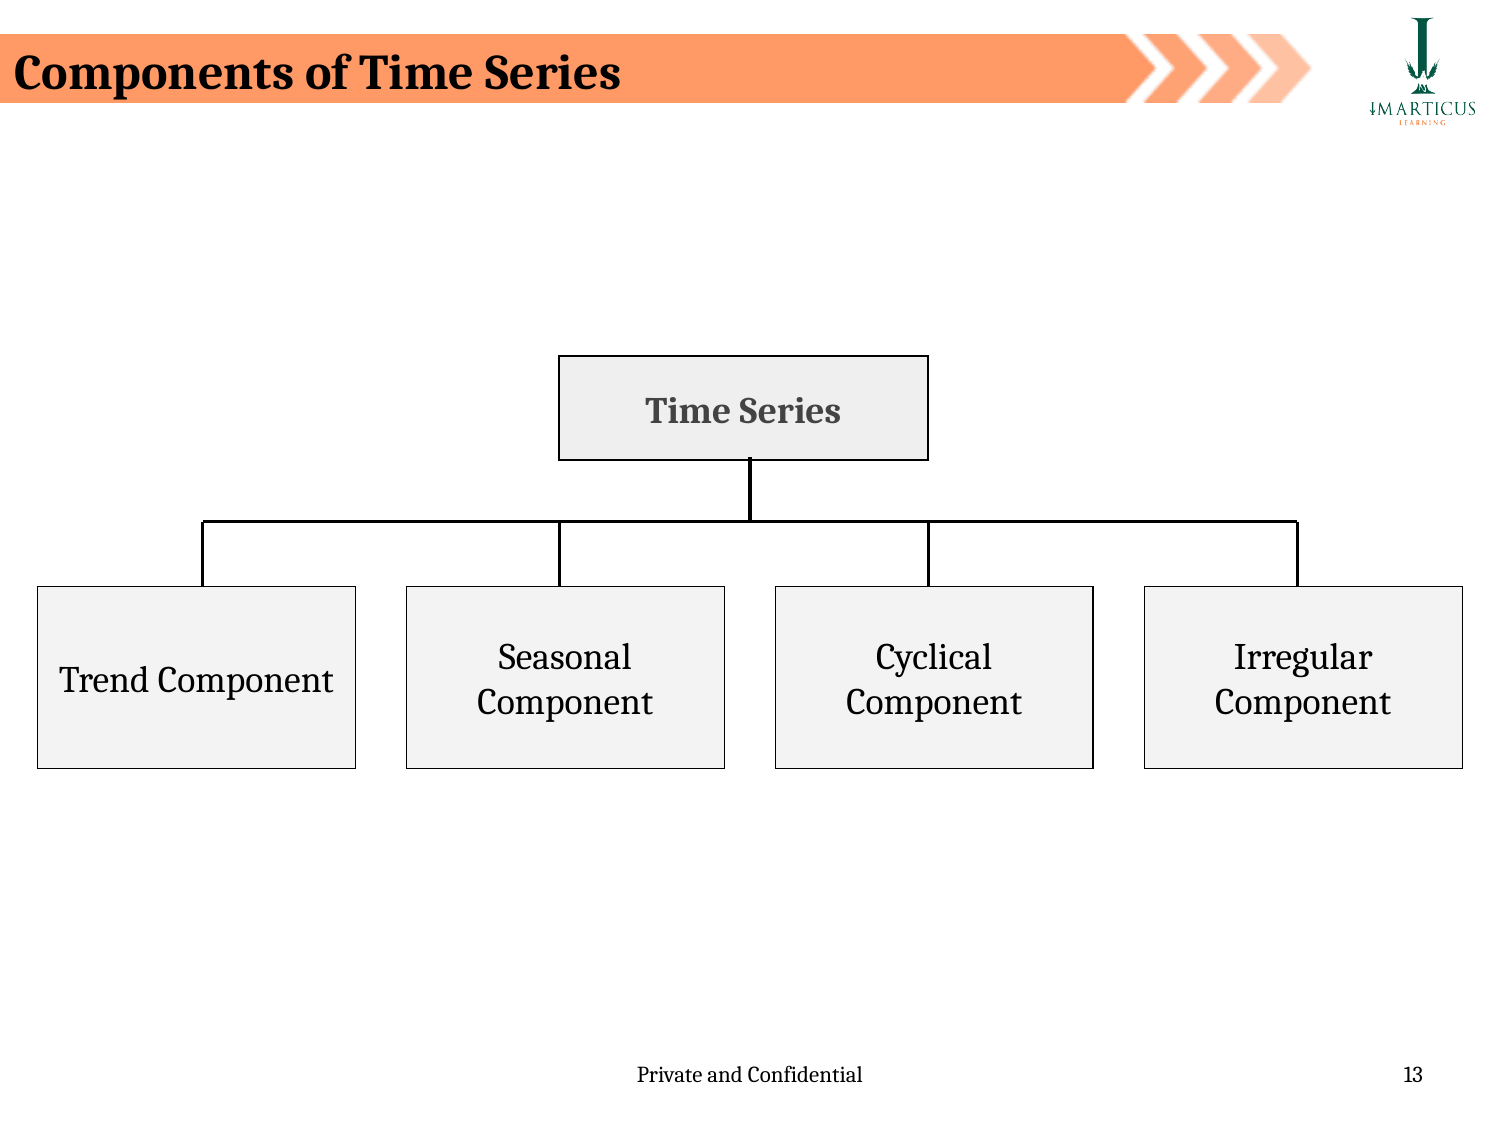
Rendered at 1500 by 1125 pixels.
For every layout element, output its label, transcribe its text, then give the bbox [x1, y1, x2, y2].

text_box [37, 356, 1463, 769]
picture [1138, 0, 1500, 150]
text_box Components of Time Series [0, 32, 1138, 125]
